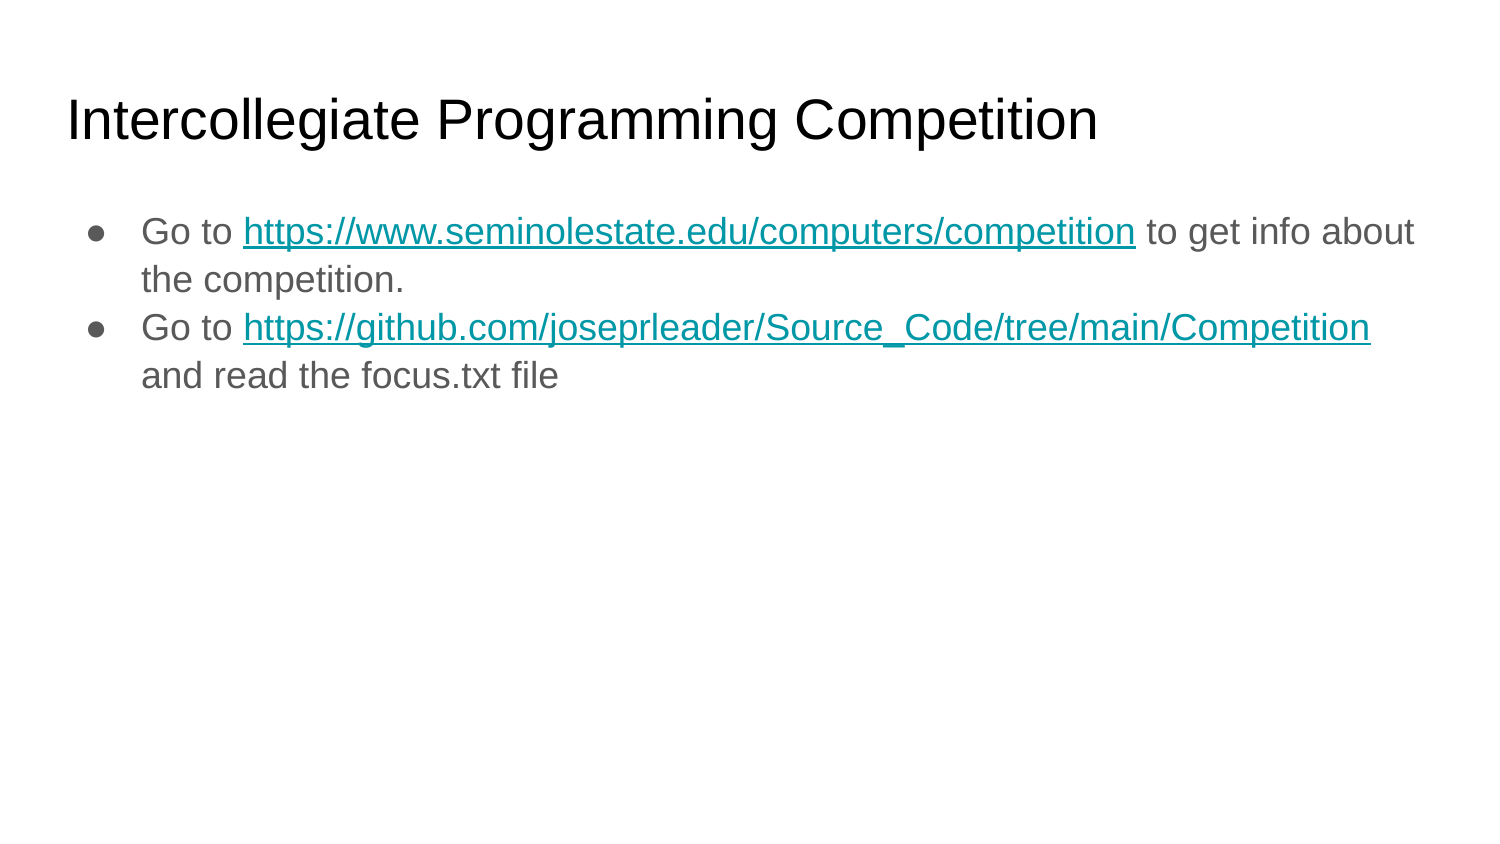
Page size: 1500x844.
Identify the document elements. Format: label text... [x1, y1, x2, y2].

title Intercollegiate Programming Competition [51, 72, 1449, 167]
list Go to https://www.seminolestate.edu/computers/competition to get info about the competition. Go to https://github.com/joseprleader/Source_Code/tree/main/Competition and read the focus.txt file [51, 189, 1449, 750]
